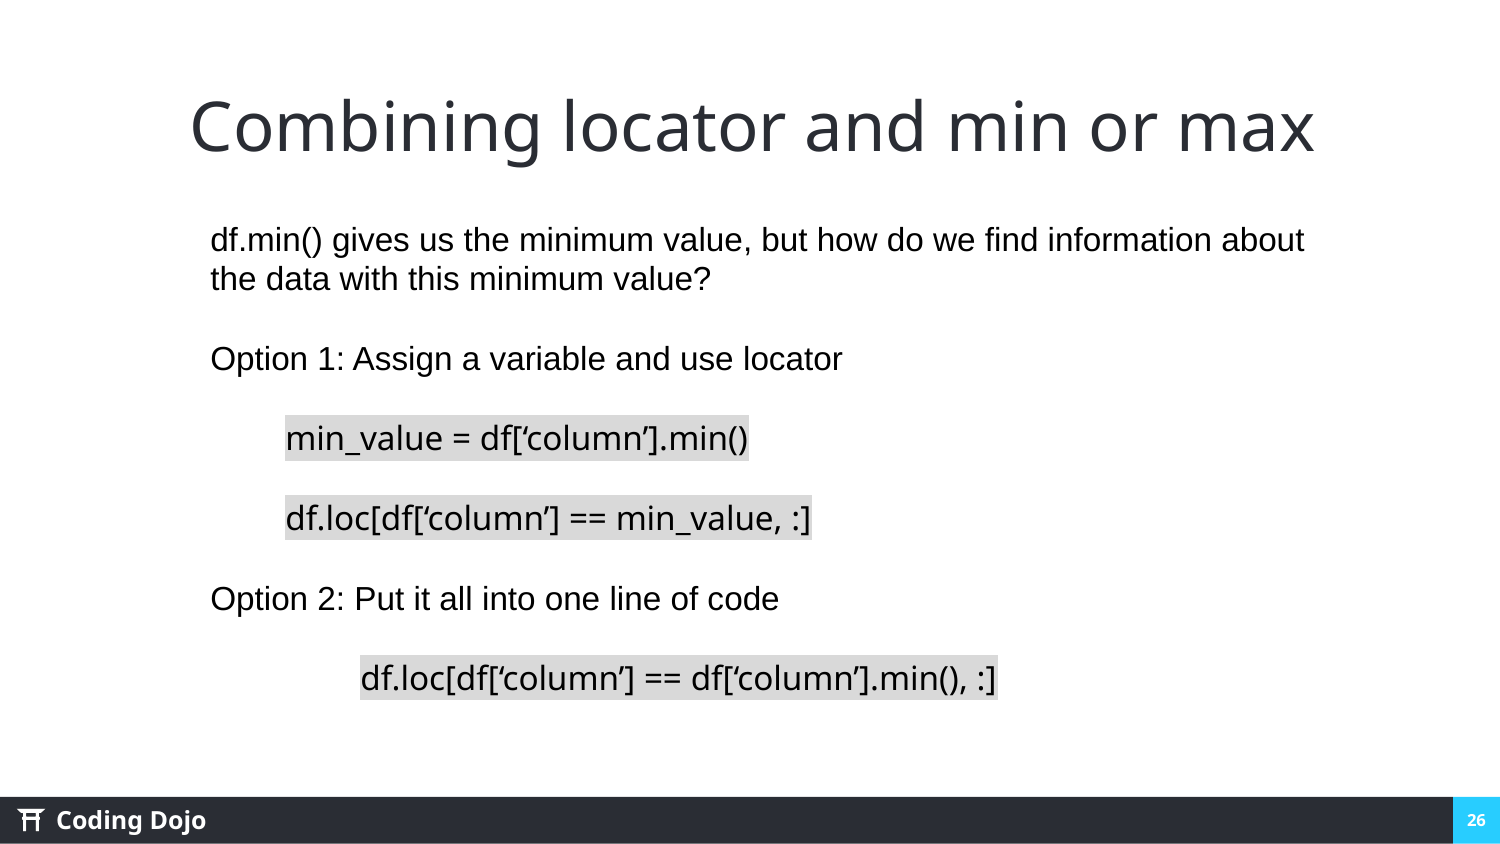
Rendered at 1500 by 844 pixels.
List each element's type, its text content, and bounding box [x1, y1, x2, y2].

title Combining locator and min or max [103, 21, 1403, 145]
picture [15, 804, 47, 836]
text_box df.min() gives us the minimum value, but how do we find information about the data with this minimum value? Option 1: Assign a variable and use locator min_value = df[‘column’].min() df.loc[df[‘column’] == min_value, :] Option 2: Put it all into one line of code df.loc[df[‘column’] == df[‘column’].min(), :] [195, 202, 1369, 712]
